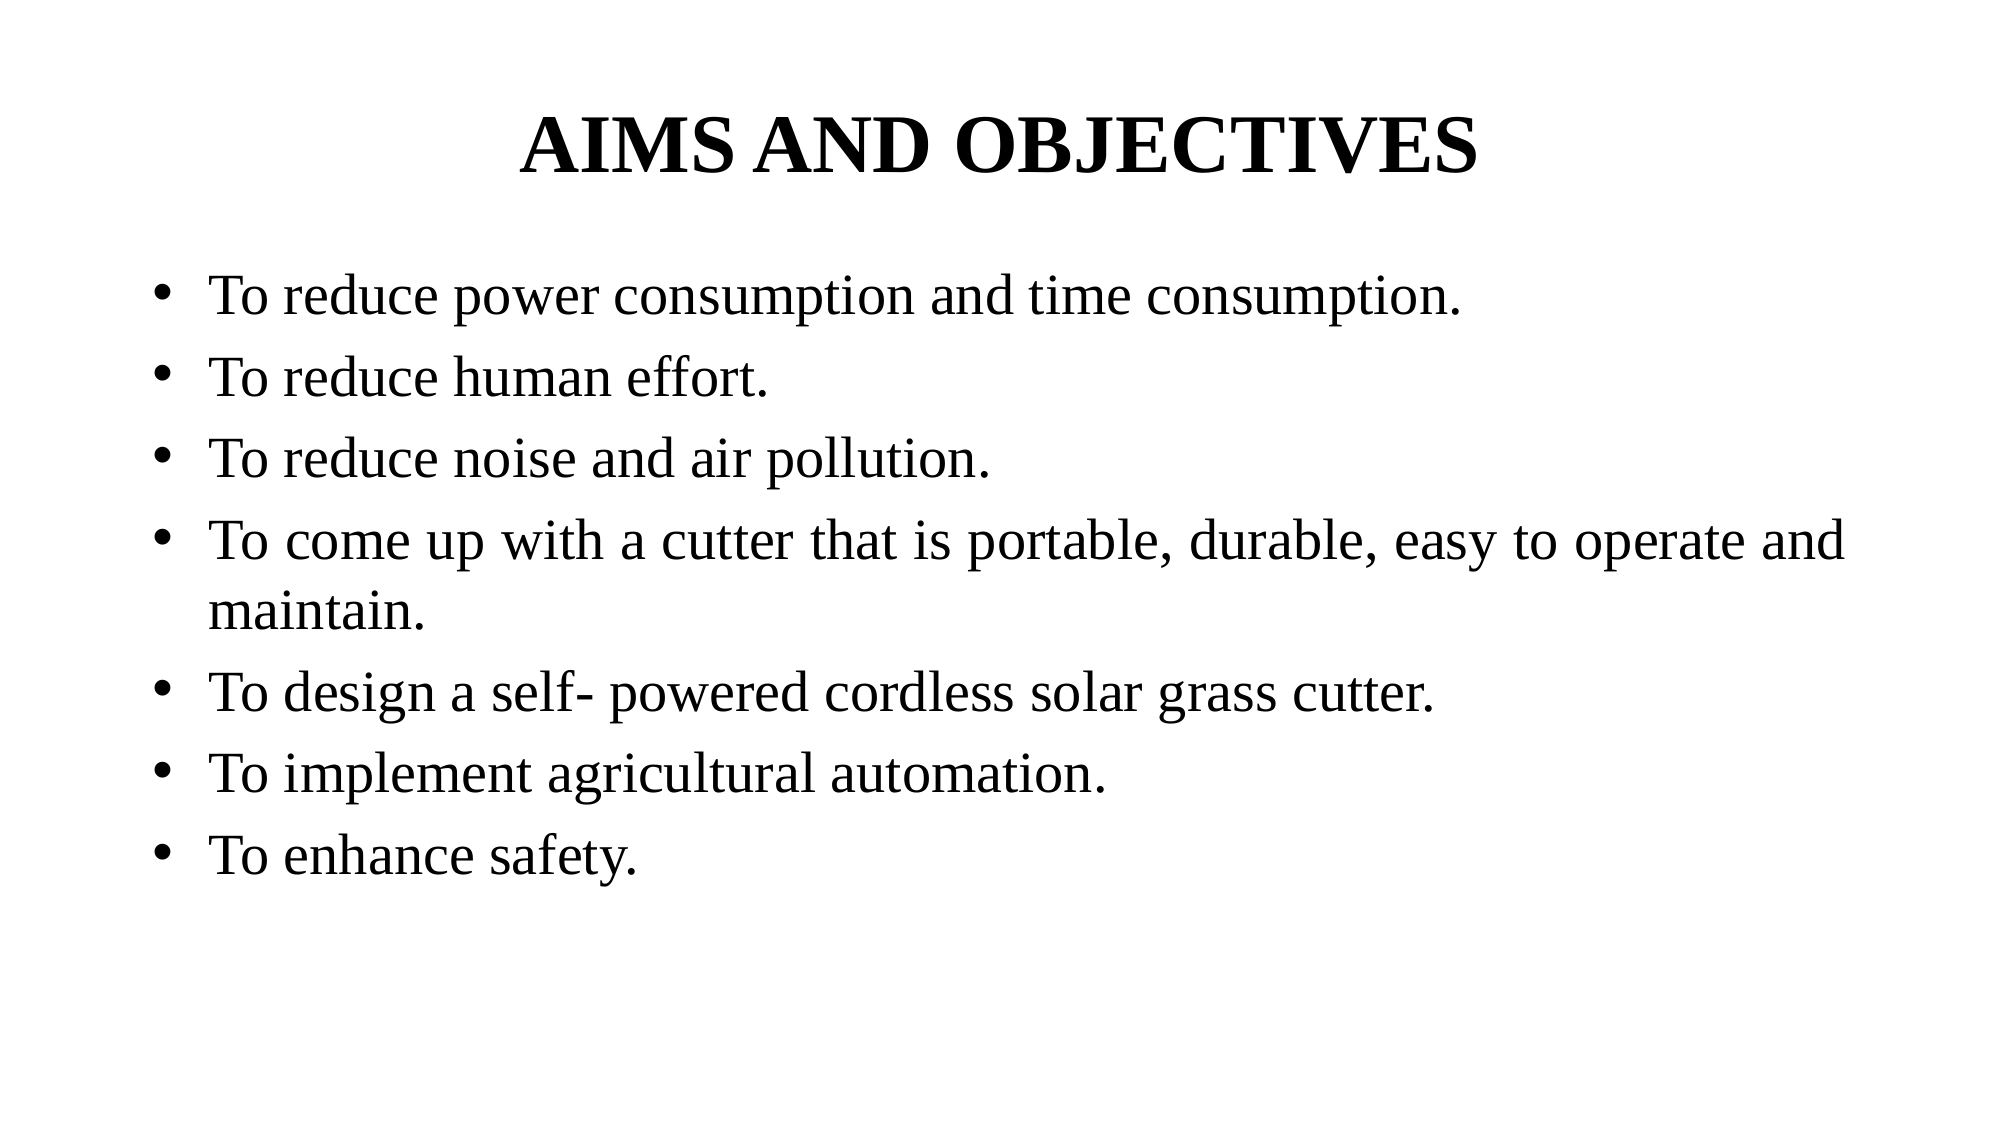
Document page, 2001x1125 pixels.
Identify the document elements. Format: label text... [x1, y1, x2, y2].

title AIMS AND OBJECTIVES [99, 45, 1900, 233]
list To reduce power consumption and time consumption. To reduce human effort. To reduce noise and air pollution. To come up with a cutter that is portable, durable, easy to operate and maintain. To design a self- powered cordless solar grass cutter. To implement agricultural automation. To enhance safety. [137, 248, 1863, 1125]
